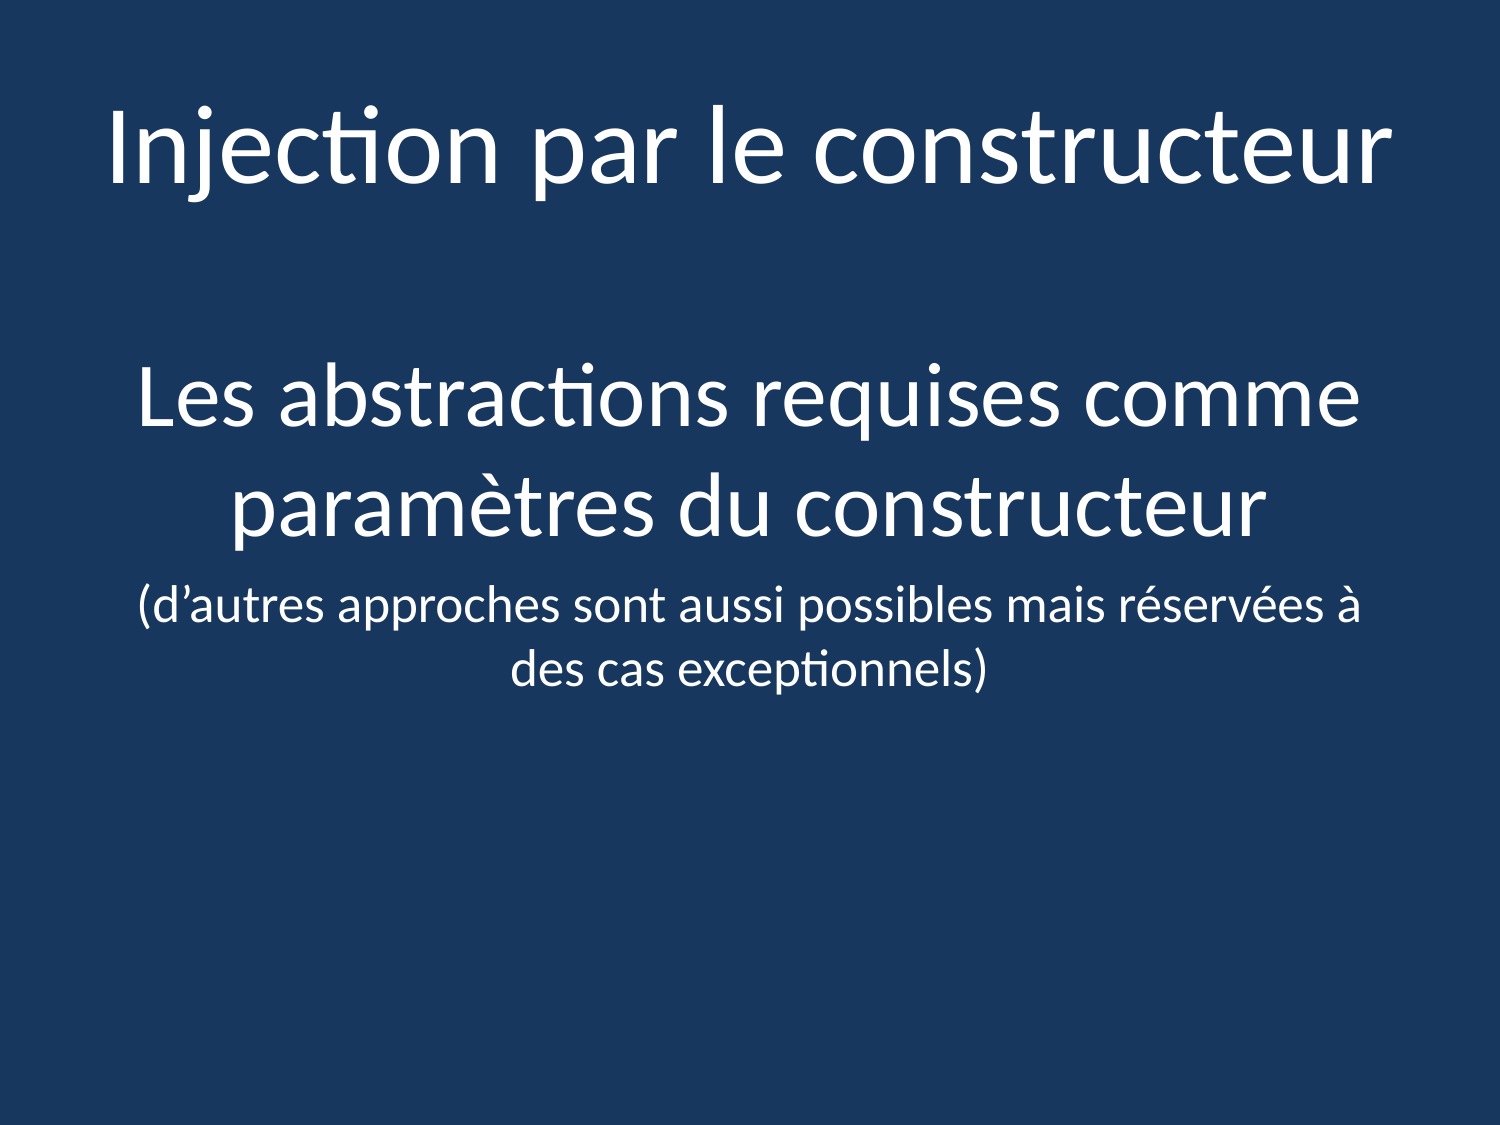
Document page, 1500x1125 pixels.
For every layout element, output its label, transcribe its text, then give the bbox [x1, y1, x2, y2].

title Injection par le constructeur [75, 45, 1425, 233]
text_box (d’autres approches sont aussi possibles mais réservées à des cas exceptionnels) [112, 562, 1388, 705]
text_box Les abstractions requises comme paramètres du constructeur [112, 243, 1388, 562]
